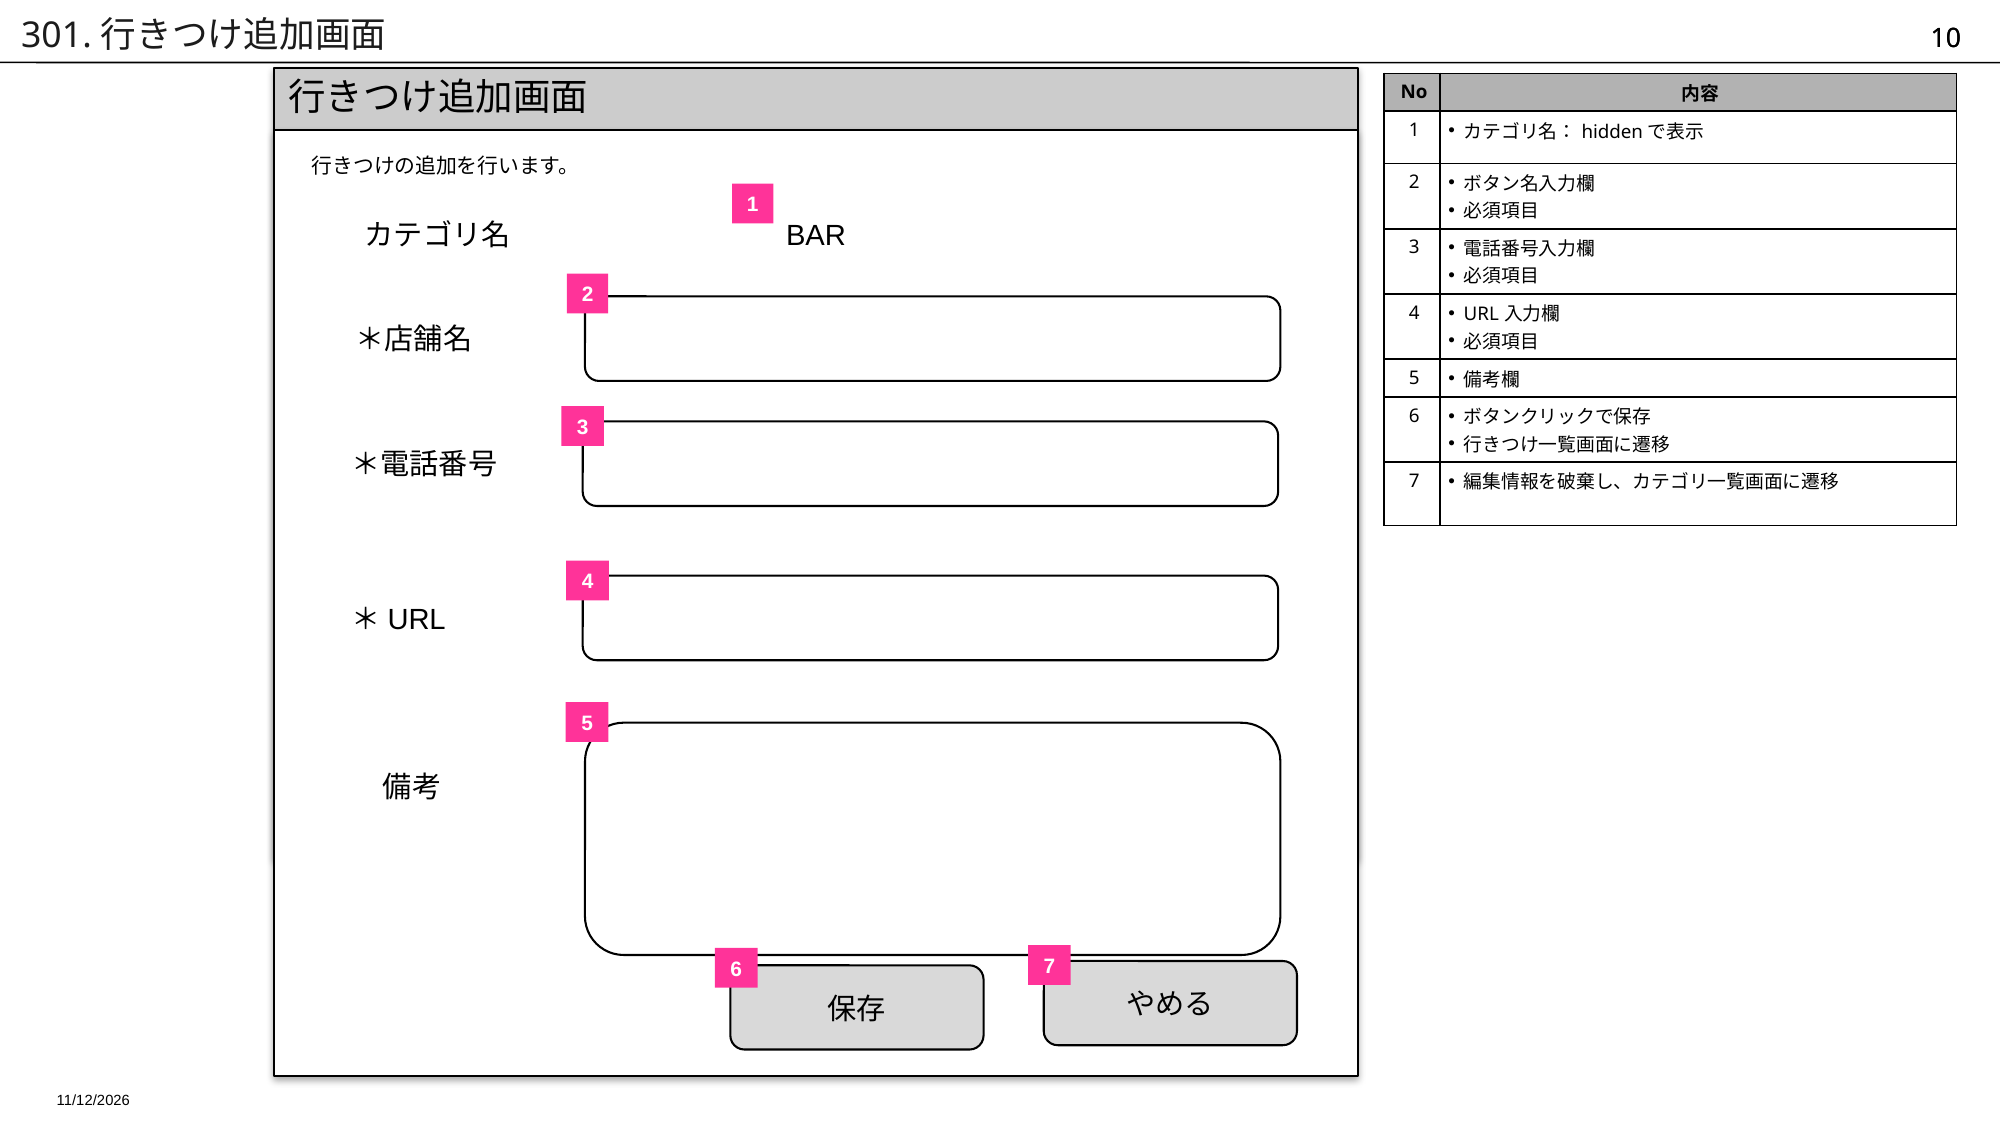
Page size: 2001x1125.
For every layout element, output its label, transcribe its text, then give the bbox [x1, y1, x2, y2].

table_cell URL入力欄 必須項目 [1441, 295, 1956, 358]
table_cell 5 [1385, 360, 1439, 396]
text_box 5 [565, 702, 609, 742]
text_box 3 [561, 406, 604, 446]
table_cell 編集情報を破棄し、カテゴリ一覧画面に遷移 [1441, 463, 1956, 525]
text_box 保存 [730, 965, 984, 1050]
table_header No [1385, 74, 1439, 110]
table_cell 1 [1385, 112, 1439, 163]
text_box 行きつけの追加を行います。 [296, 145, 731, 186]
table_cell 2 [1385, 164, 1439, 228]
text_box ＊店舗名 [340, 312, 566, 363]
text_box やめる [1043, 960, 1297, 1046]
text_box BAR [703, 209, 929, 259]
text_box 2 [566, 273, 609, 314]
text_box 7 [1028, 945, 1071, 985]
table_cell 4 [1385, 295, 1439, 358]
table_cell 6 [1385, 398, 1439, 461]
table_cell カテゴリ名：hiddenで表示 [1441, 112, 1956, 163]
text_box 1 [732, 183, 774, 209]
table_cell 電話番号入力欄 必須項目 [1441, 230, 1956, 293]
text_box カテゴリ名 [336, 208, 562, 259]
table_cell ボタンクリックで保存 行きつけ一覧画面に遷移 [1441, 398, 1956, 461]
text_box 6 [714, 947, 758, 988]
title 301.行きつけ追加画面 [0, 6, 1801, 60]
text_box [582, 421, 1279, 506]
text_box 行きつけ追加画面 [273, 65, 688, 126]
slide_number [35, 1080, 503, 1103]
text_box [273, 129, 1359, 1077]
text_box ＊電話番号 [336, 438, 562, 489]
text_box ＊URL [336, 592, 562, 643]
text_box 備考 [338, 760, 564, 811]
table_cell 7 [1385, 463, 1439, 525]
text_box [582, 575, 1279, 661]
table_header 内容 [1441, 74, 1956, 110]
text_box [273, 67, 1359, 129]
table_cell 3 [1385, 230, 1439, 293]
table_cell 備考欄 [1441, 360, 1956, 396]
text_box [584, 722, 1281, 955]
table_cell ボタン名入力欄 必須項目 [1441, 164, 1956, 228]
text_box [584, 296, 1281, 381]
text_box 4 [566, 560, 609, 601]
